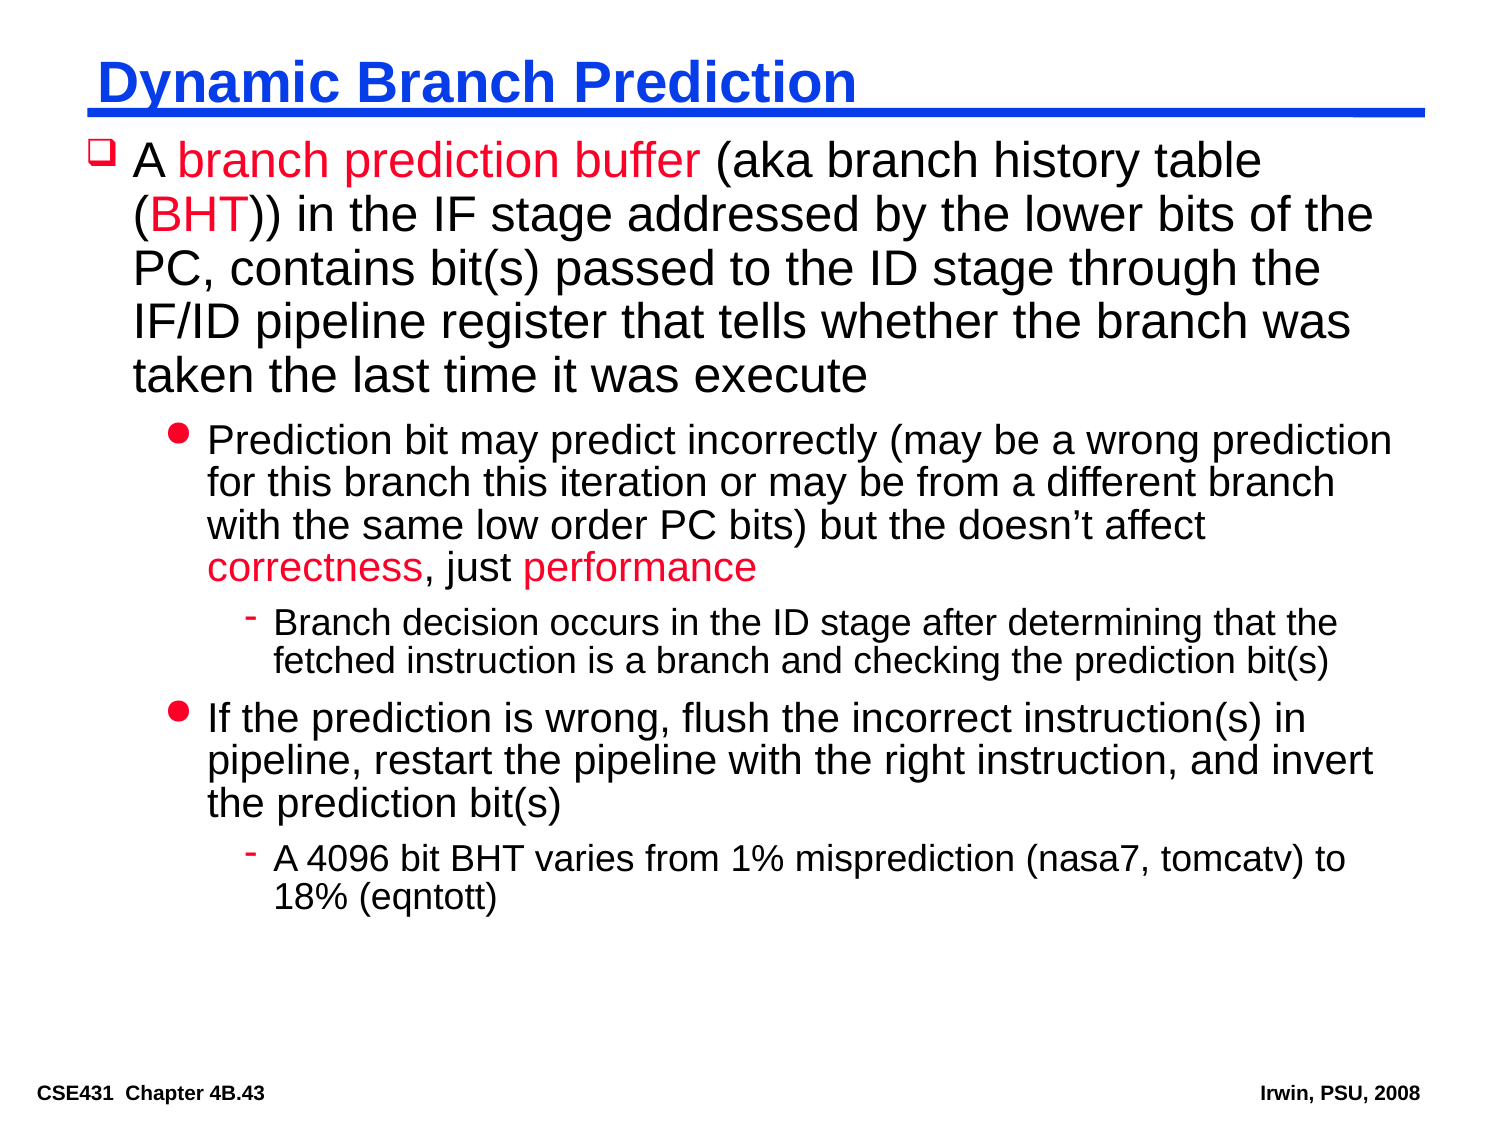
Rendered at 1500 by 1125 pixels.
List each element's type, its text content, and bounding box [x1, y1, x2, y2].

title Dynamic Branch Prediction [86, 49, 1426, 120]
list A branch prediction buffer (aka branch history table (BHT)) in the IF stage addressed by the lower bits of the PC, contains bit(s) passed to the ID stage through the IF/ID pipeline register that tells whether the branch was taken the last time it was execute Prediction bit may predict incorrectly (may be a wrong prediction for this branch this iteration or may be from a different branch with the same low order PC bits) but the doesn’t affect correctness, just performance Branch decision occurs in the ID stage after determining that the fetched instruction is a branch and checking the prediction bit(s) If the prediction is wrong, flush the incorrect instruction(s) in pipeline, restart the pipeline with the right instruction, and invert the prediction bit(s) A 4096 bit BHT varies from 1% misprediction (nasa7, tomcatv) to 18% (eqntott) [74, 129, 1426, 943]
